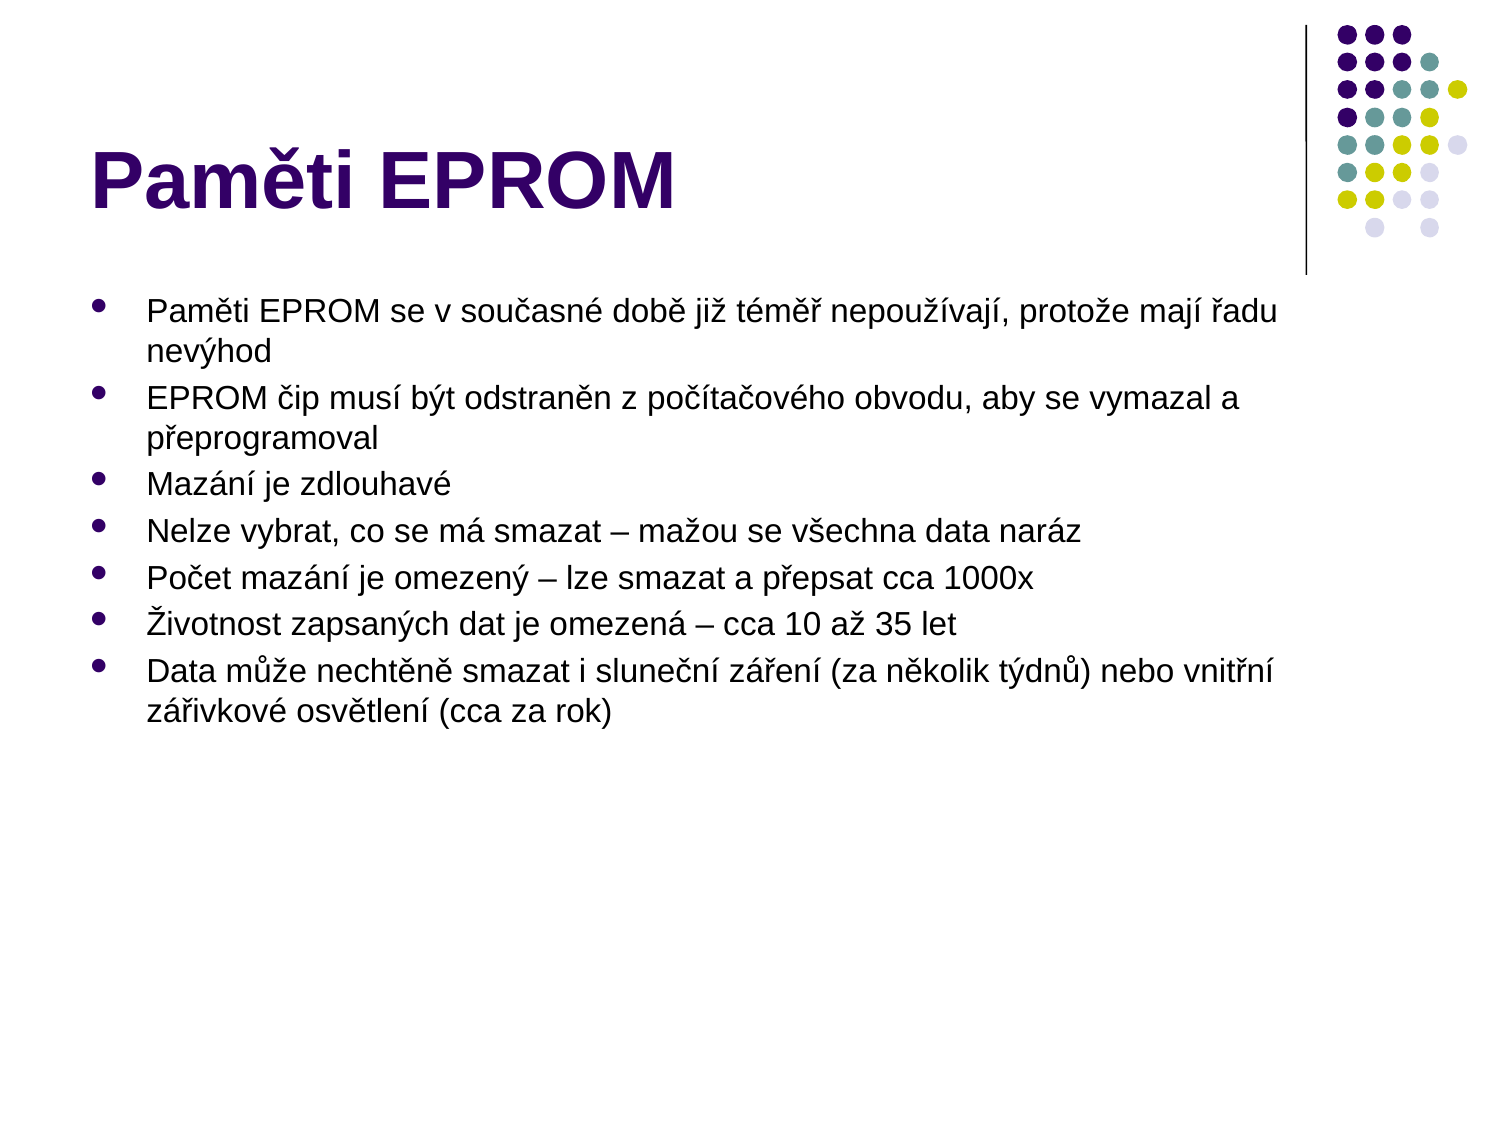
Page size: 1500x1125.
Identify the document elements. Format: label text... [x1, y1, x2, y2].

list Paměti EPROM se v současné době již téměř nepoužívají, protože mají řadu nevýhod EPROM čip musí být odstraněn z počítačového obvodu, aby se vymazal a přeprogramoval Mazání je zdlouhavé Nelze vybrat, co se má smazat – mažou se všechna data naráz Počet mazání je omezený – lze smazat a přepsat cca 1000x Životnost zapsaných dat je omezená – cca 10 až 35 let Data může nechtěně smazat i sluneční záření (za několik týdnů) nebo vnitřní zářivkové osvětlení (cca za rok) [75, 282, 1425, 1006]
title Paměti EPROM [75, 20, 1313, 233]
